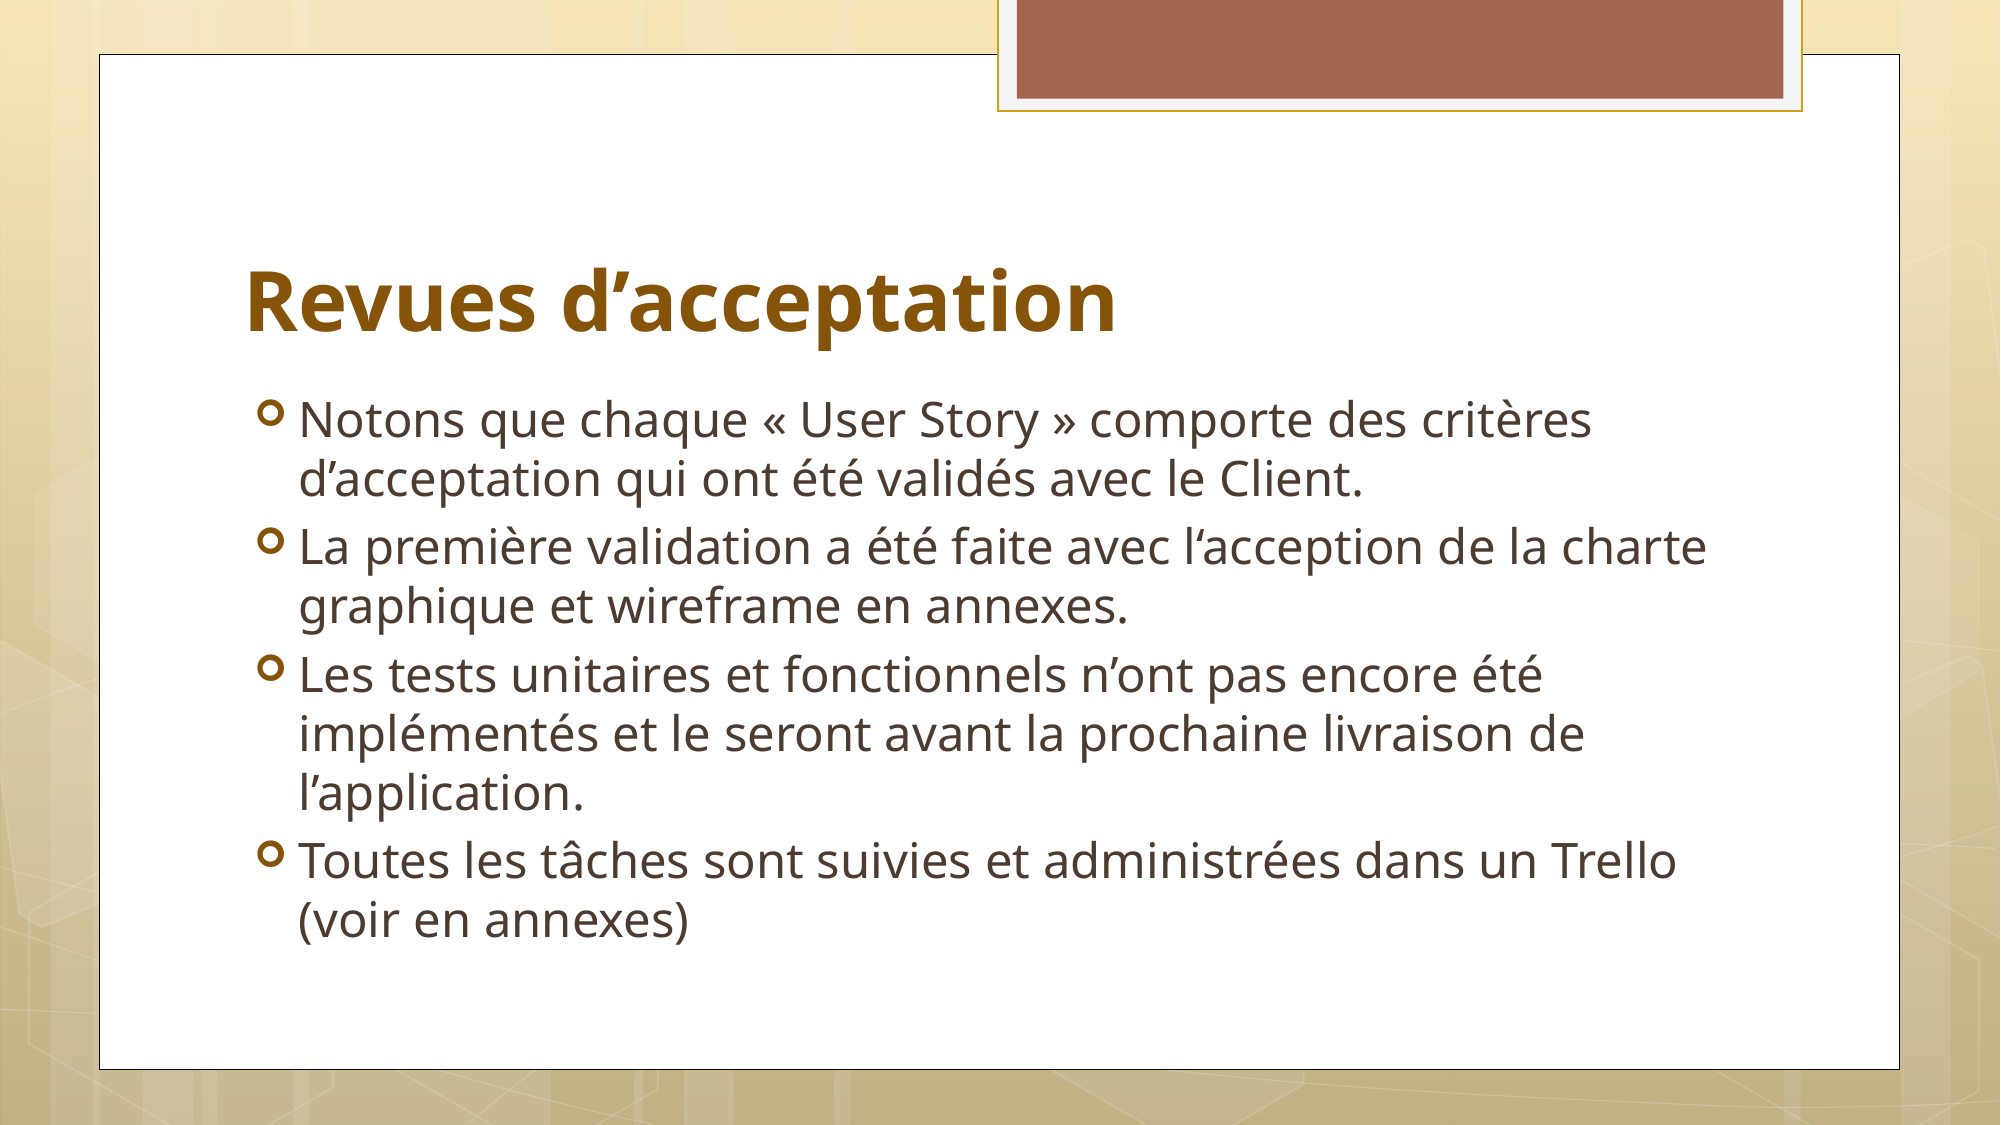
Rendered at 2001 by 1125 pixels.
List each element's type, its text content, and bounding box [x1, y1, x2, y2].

title Revues d’acceptation [228, 168, 1765, 357]
list Notons que chaque « User Story » comporte des critères d’acceptation qui ont été validés avec le Client. La première validation a été faite avec l‘acception de la charte graphique et wireframe en annexes. Les tests unitaires et fonctionnels n’ont pas encore été implémentés et le seront avant la prochaine livraison de l’application. Toutes les tâches sont suivies et administrées dans un Trello (voir en annexes) [228, 381, 1769, 957]
